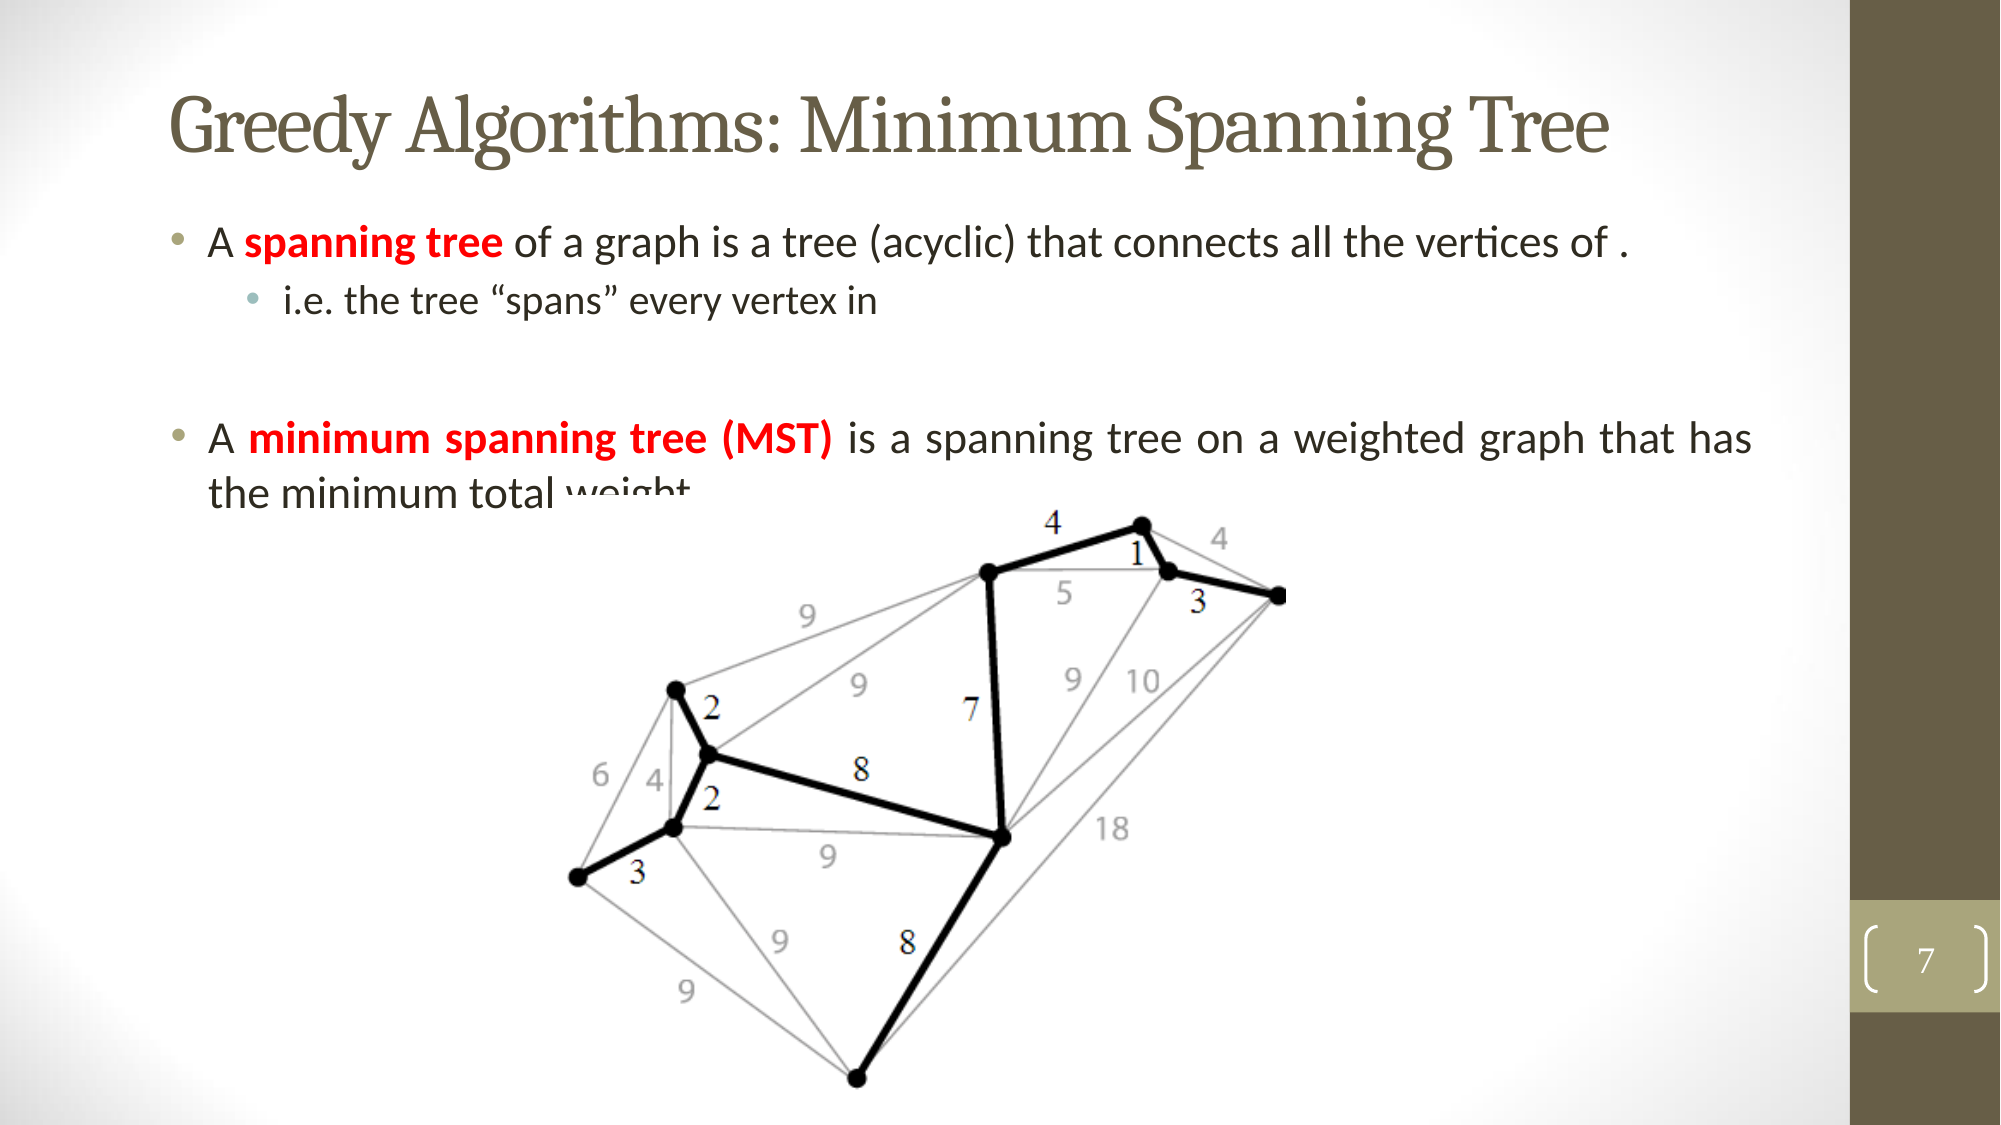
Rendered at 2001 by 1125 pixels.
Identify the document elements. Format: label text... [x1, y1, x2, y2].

picture [0, 0, 1849, 1125]
title Greedy Algorithms: Minimum Spanning Tree [154, 24, 1811, 213]
slide_number 7 [1864, 924, 1988, 994]
